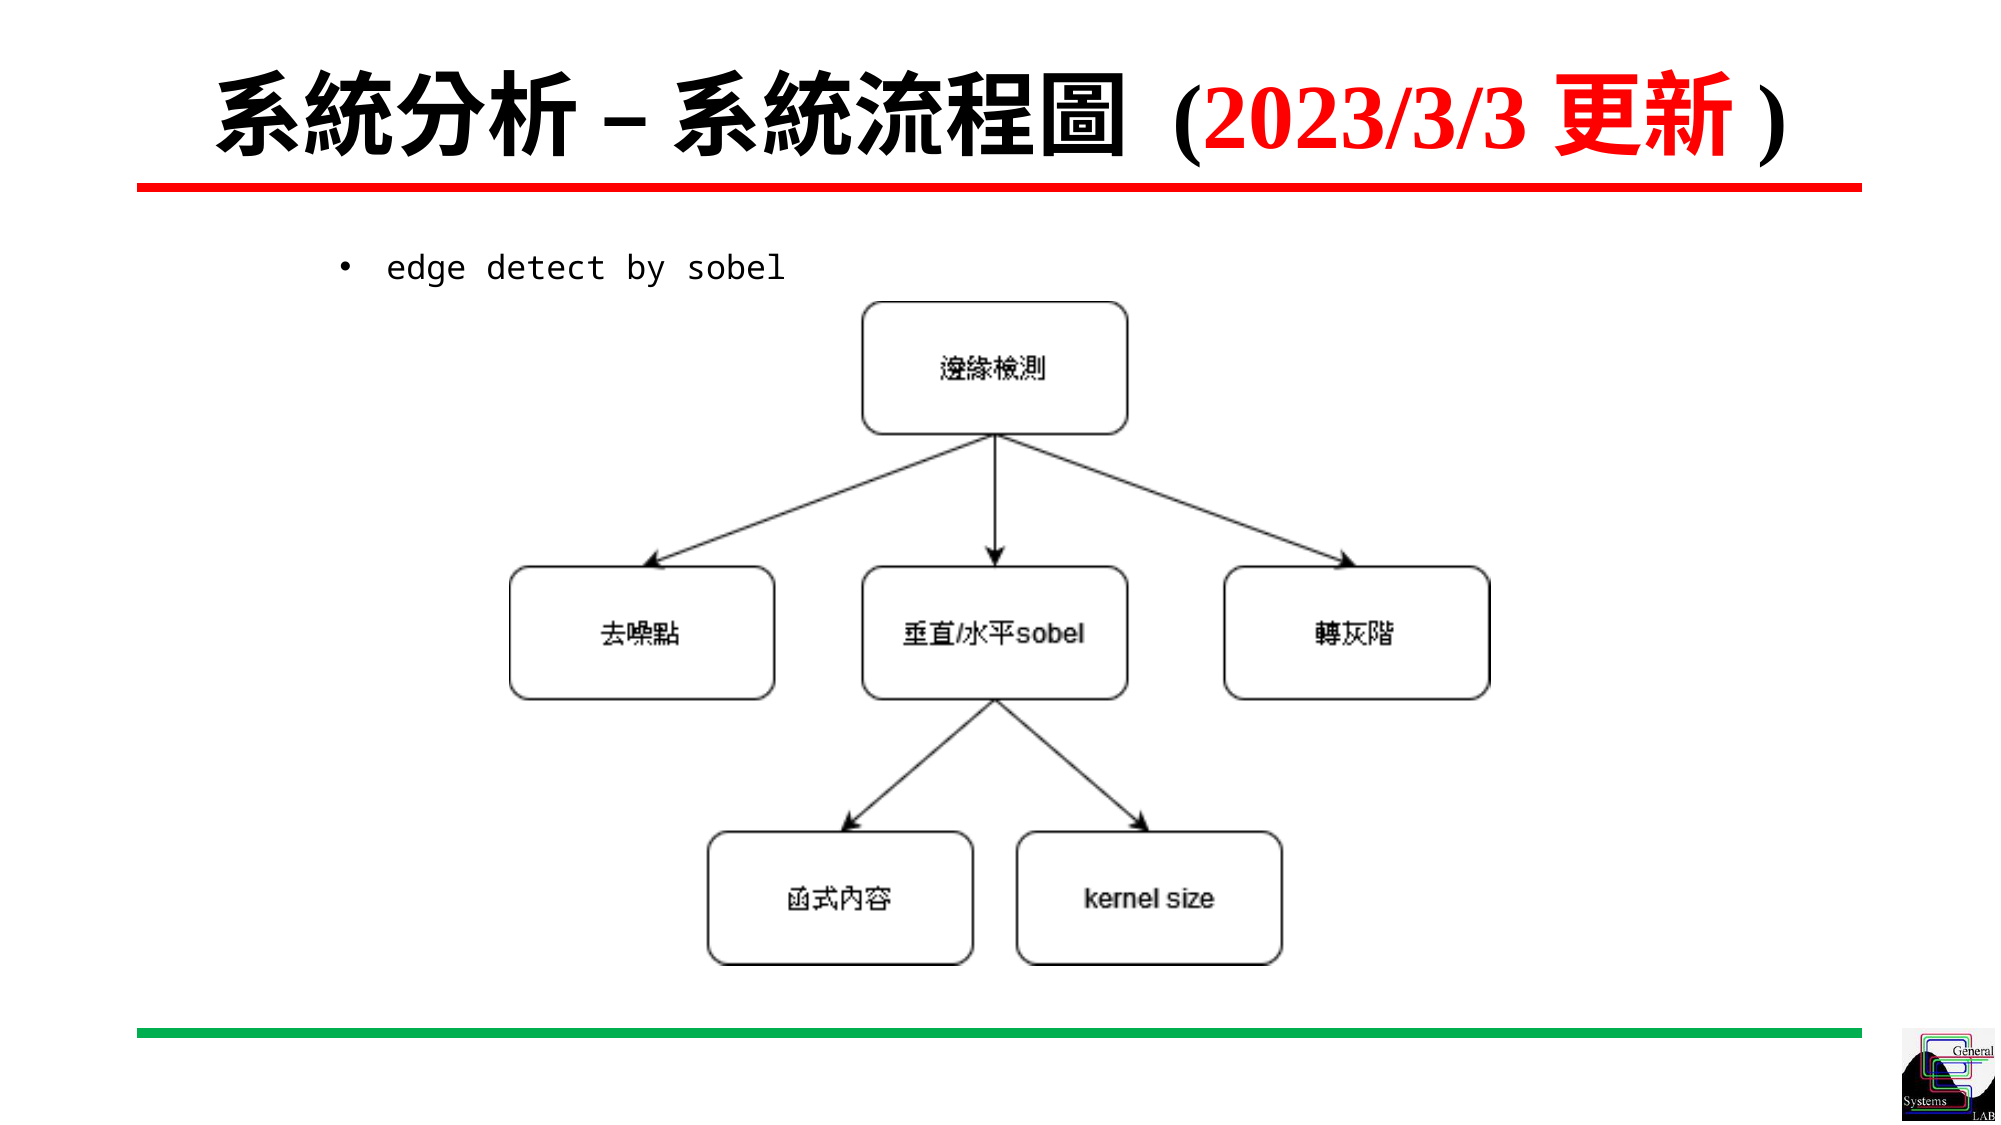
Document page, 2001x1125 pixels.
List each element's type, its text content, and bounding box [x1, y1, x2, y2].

picture [509, 301, 1491, 966]
text_box edge detect by sobel [324, 238, 1470, 294]
title 系統分析 – 系統流程圖 (2023/3/3更新) [137, 59, 1863, 178]
picture [1902, 1028, 1995, 1121]
